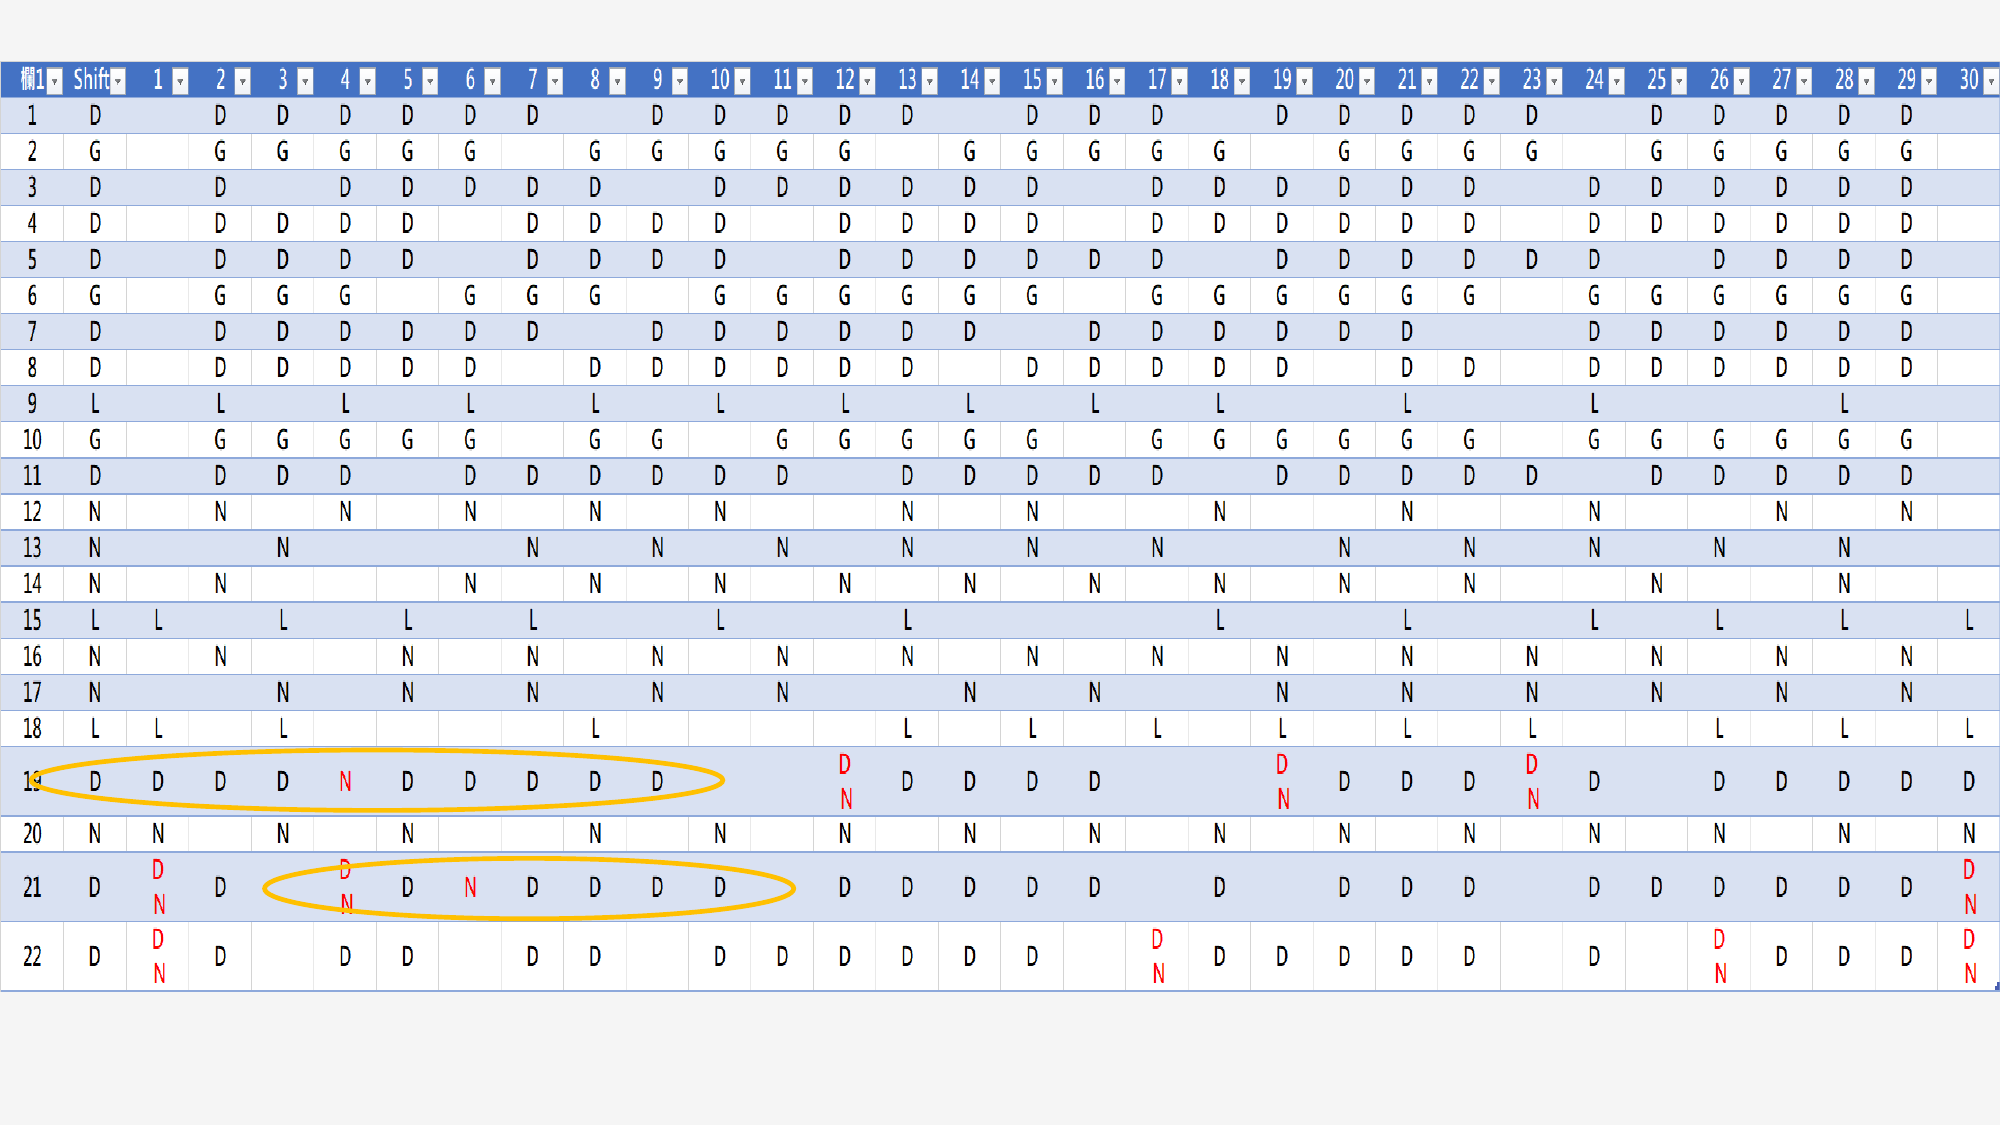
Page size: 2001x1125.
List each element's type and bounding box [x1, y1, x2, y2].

picture [0, 61, 2000, 992]
